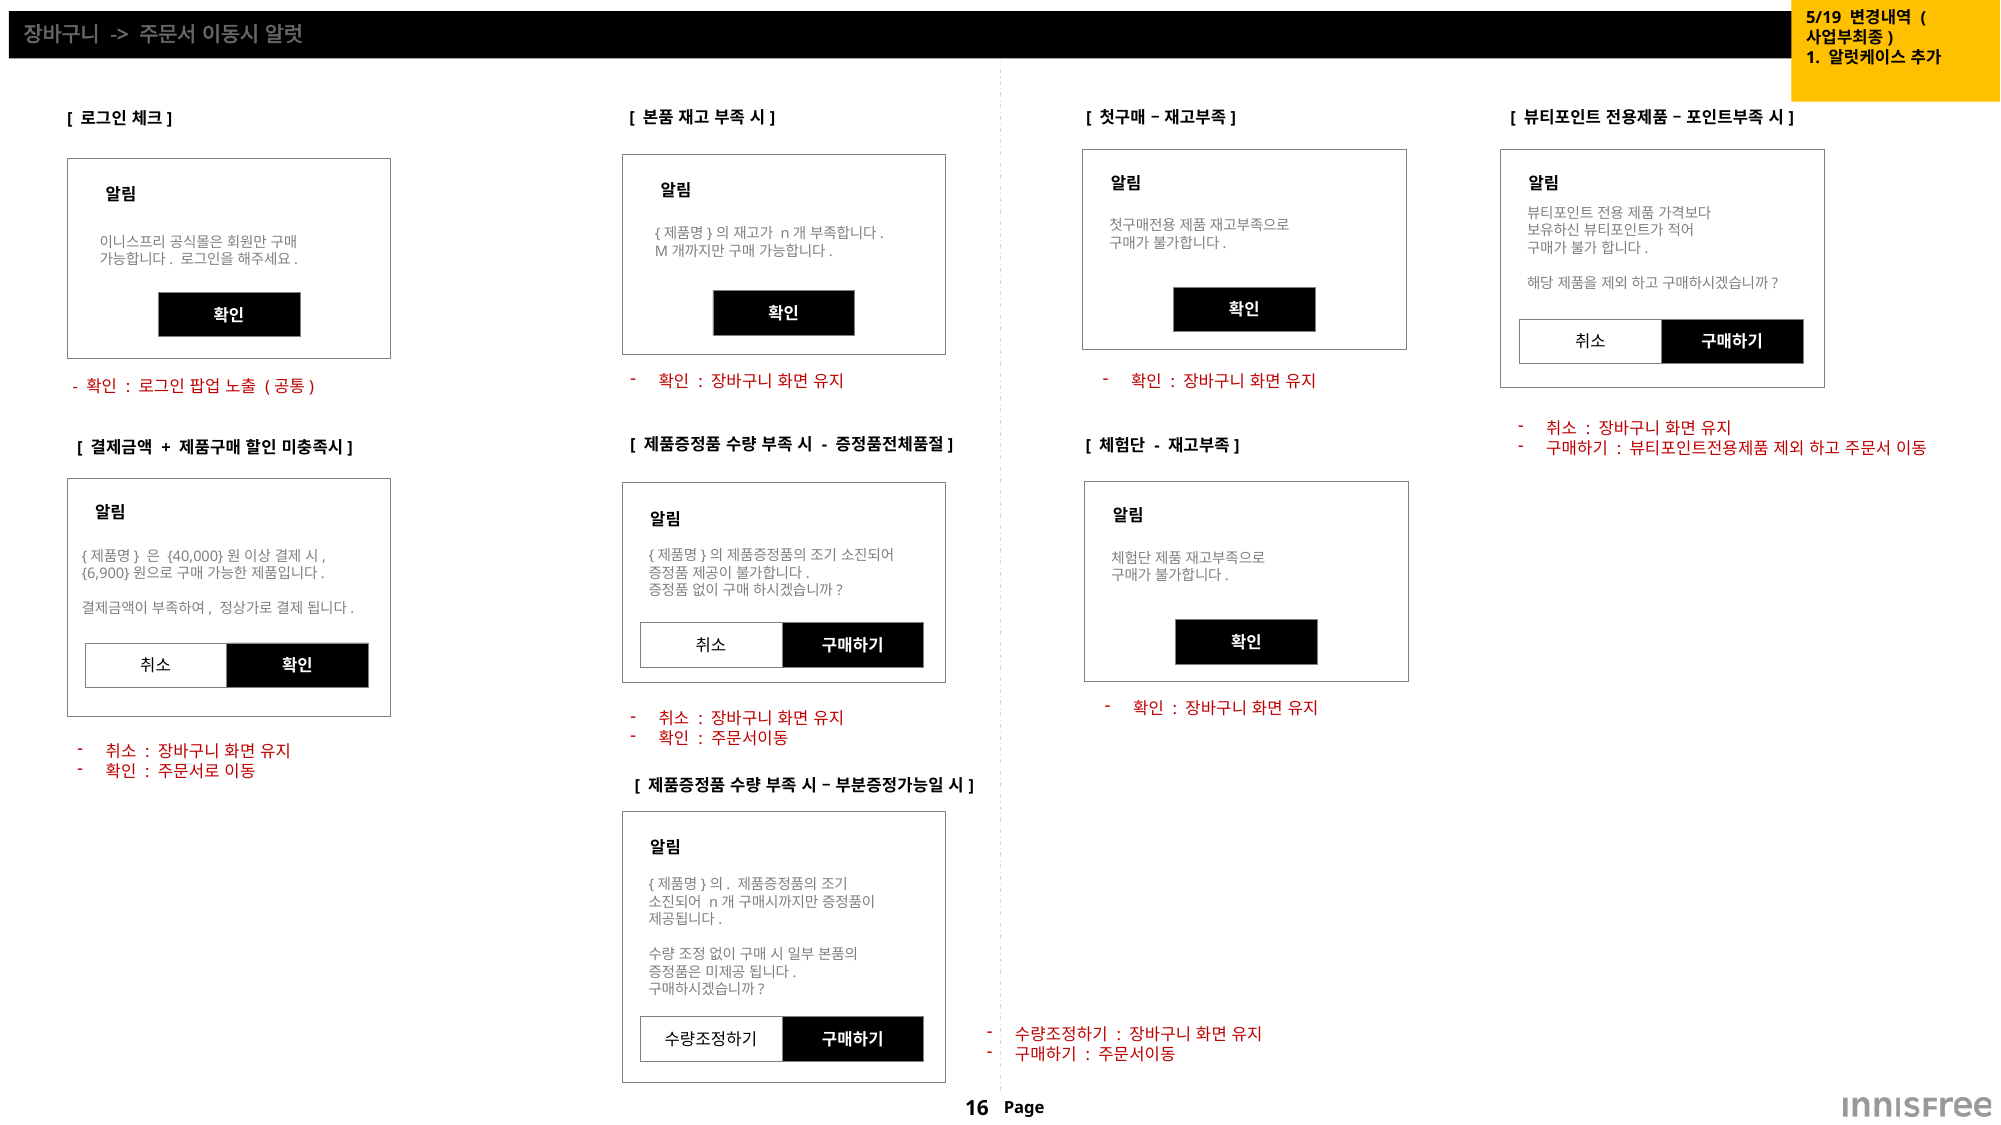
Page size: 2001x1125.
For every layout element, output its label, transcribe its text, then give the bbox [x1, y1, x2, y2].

text_box [ 결제금액 + 제품구매 할인 미충족시] [62, 429, 369, 464]
text_box 이니스프리 공식몰은 회원만 구매 가능합니다. 로그인을 해주세요. [84, 225, 363, 275]
text_box [ 제품증정품 수량 부족 시 - 증정품전체품절] [615, 426, 969, 461]
text_box 취소 : 장바구니 화면 유지 확인 : 주문서이동 [615, 700, 860, 776]
text_box 알림 [635, 500, 697, 536]
text_box [66, 478, 392, 717]
text_box 확인 [228, 642, 369, 688]
text_box 알림 [80, 494, 141, 530]
title 장바구니 -> 주문서 이동시 알럿 [8, 11, 1790, 59]
text_box {제품명}의 재고가 n개 부족합니다. M개까지만 구매 가능합니다. [640, 216, 918, 267]
text_box [ 제품증정품 수량 부족 시 – 부분증정가능일 시] [619, 767, 990, 802]
text_box 5/19 변경내역 (사업부최종) 1. 알럿케이스 추가 [1790, 0, 2000, 103]
text_box 첫구매전용 제품 재고부족으로 구매가 불가합니다. [1094, 208, 1372, 259]
text_box [1499, 148, 1825, 388]
text_box [ 로그인 체크] [52, 100, 188, 136]
picture [1843, 1097, 1992, 1117]
text_box [66, 157, 392, 359]
text_box [ 뷰티포인트 전용제품 – 포인트부족 시] [1495, 99, 1809, 135]
text_box 확인 : 장바구니 화면 유지 [1090, 690, 1334, 726]
text_box 취소 : 장바구니 화면 유지 구매하기 : 뷰티포인트전용제품 제외 하고 주문서 이동 [1503, 410, 1943, 466]
text_box 알림 [1513, 165, 1575, 196]
text_box 알림 [635, 829, 697, 865]
text_box 확인 [157, 291, 301, 338]
text_box {제품명}의. 제품증정품의 조기 소진되어 n개 구매시까지만 증정품이 제공됩니다. 수량 조정 없이 구매 시 일부 본품의 증정품은 미제공 됩니다. 구매하시겠습니까? [633, 867, 911, 1005]
text_box 구매하기 [783, 622, 925, 668]
text_box 알림 [645, 172, 707, 208]
text_box {제품명}의 제품증정품의 조기 소진되어 증정품 제공이 불가합니다. 증정품 없이 구매 하시겠습니까? [633, 538, 911, 606]
text_box 취소 [1519, 318, 1662, 364]
text_box 구매하기 [1662, 318, 1804, 364]
text_box 구매하기 [783, 1016, 925, 1062]
text_box 취소 : 장바구니 화면 유지 확인 : 주문서로 이동 [62, 733, 307, 789]
text_box [ 본품 재고 부족 시] [614, 99, 791, 135]
text_box 체험단 제품 재고부족으로 구매가 불가합니다. [1096, 541, 1374, 591]
text_box 취소 [639, 622, 783, 668]
text_box 취소 [84, 642, 228, 688]
text_box [1082, 148, 1407, 350]
text_box [ 첫구매 – 재고부족] [1071, 99, 1252, 135]
text_box [ 체험단 - 재고부족] [1070, 426, 1255, 462]
text_box 알림 [90, 176, 152, 212]
text_box - 확인 : 로그인 팝업 노출 (공통) [57, 368, 330, 403]
text_box 수량조정하기 [639, 1016, 783, 1062]
text_box 수량조정하기 : 장바구니 화면 유지 구매하기 : 주문서이동 [972, 1016, 1278, 1092]
text_box 알림 [1098, 497, 1159, 533]
text_box 확인 [1175, 619, 1318, 665]
text_box 알림 [1096, 165, 1157, 200]
text_box [621, 811, 947, 1083]
text_box 뷰티포인트 전용 제품 가격보다 보유하신 뷰티포인트가 적어 구매가 불가 합니다. 해당 제품을 제외 하고 구매하시겠습니까? [1512, 196, 1836, 299]
text_box [621, 481, 947, 683]
text_box 확인 : 장바구니 화면 유지 [1088, 363, 1332, 399]
text_box {제품명} 은 {40,000}원 이상 결제 시, {6,900}원으로 구매 가능한 제품입니다. 결제금액이 부족하여, 정상가로 결제 됩니다. [66, 539, 391, 625]
text_box 확인 [1173, 286, 1316, 332]
text_box 확인 [712, 290, 856, 336]
text_box [1084, 481, 1409, 682]
text_box 확인 : 장바구니 화면 유지 [615, 363, 860, 399]
text_box [621, 153, 947, 355]
